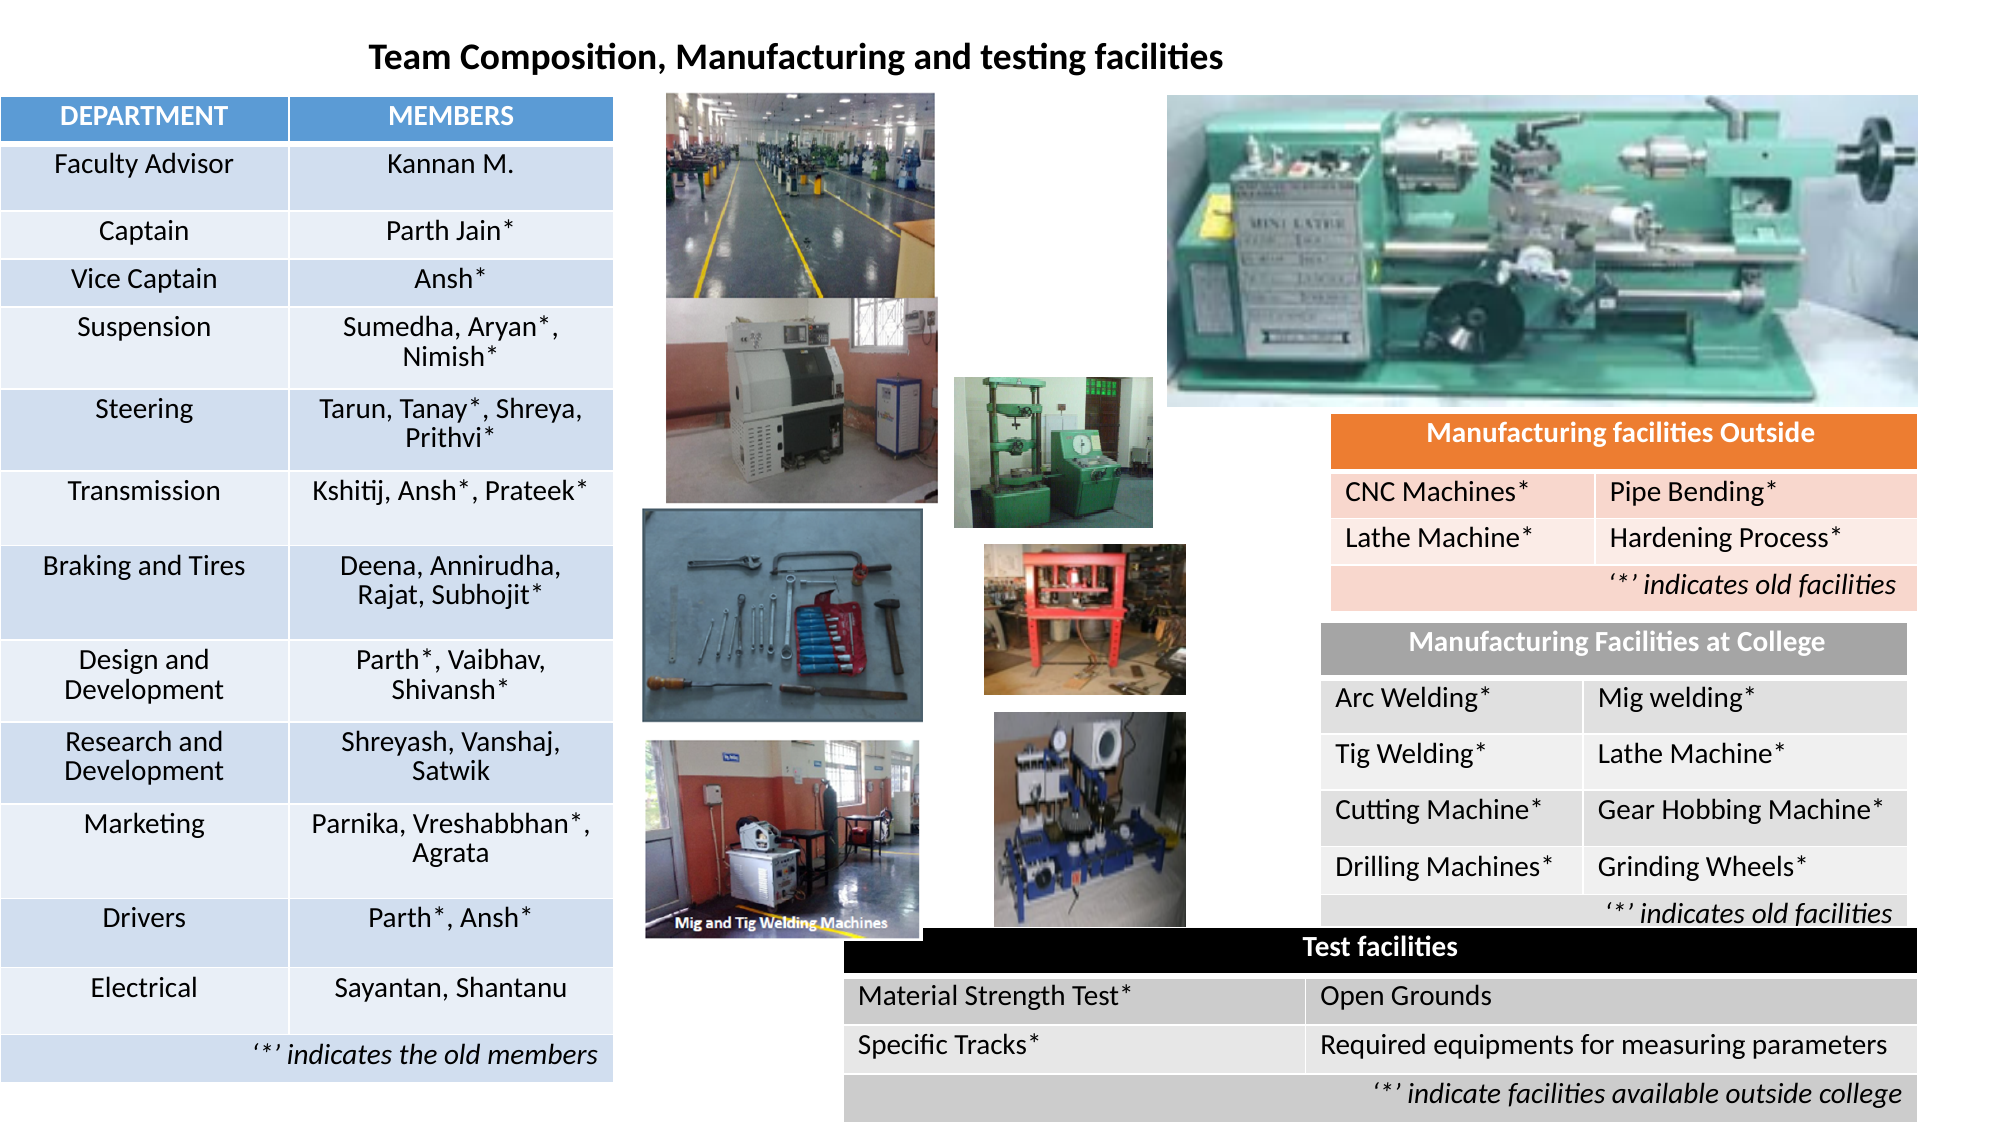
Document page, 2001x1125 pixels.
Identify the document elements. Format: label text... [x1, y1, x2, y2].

table_cell Kannan M. [290, 147, 613, 210]
table_cell Sumedha, Aryan*, Nimish* [290, 308, 613, 388]
table_cell Specific Tracks* [844, 1026, 1305, 1073]
table_cell Tarun, Tanay*, Shreya, Prithvi* [290, 390, 613, 470]
table_cell Open Grounds [1306, 979, 1917, 1024]
table_cell Lathe Machine* [1584, 735, 1907, 789]
table_cell Drivers [1, 899, 288, 967]
table_cell Sayantan, Shantanu [290, 968, 613, 1034]
table_cell Hardening Process* [1596, 519, 1917, 564]
table_cell ‘*’ indicates old facilities [1331, 566, 1917, 611]
picture [994, 712, 1186, 928]
table_cell Parth*, Ansh* [290, 899, 613, 967]
table_cell Gear Hobbing Machine* [1584, 791, 1907, 846]
table_cell Parth Jain* [290, 212, 613, 258]
picture [984, 544, 1186, 695]
table_cell Deena, Annirudha, Rajat, Subhojit* [290, 546, 613, 639]
text_box Team Composition, Manufacturing and testing facilities [353, 24, 1240, 85]
table_cell Grinding Wheels* [1584, 847, 1907, 894]
table_cell Material Strength Test* [844, 979, 1305, 1024]
table_cell Arc Welding* [1321, 681, 1582, 733]
table_cell Required equipments for measuring parameters [1306, 1026, 1917, 1073]
picture [641, 87, 939, 941]
table_cell Pipe Bending* [1596, 474, 1917, 518]
table_cell Vice Captain [1, 260, 288, 306]
table_cell Mig welding* [1584, 681, 1907, 733]
picture [1167, 95, 1918, 408]
table_cell Cutting Machine* [1321, 791, 1582, 846]
table_cell Electrical [1, 968, 288, 1034]
table_cell Braking and Tires [1, 546, 288, 639]
table_cell Marketing [1, 805, 288, 898]
table_cell Ansh* [290, 260, 613, 306]
table_cell CNC Machines* [1331, 474, 1594, 518]
table_cell Research and Development [1, 723, 288, 803]
table_cell Parth*, Vaibhav, Shivansh* [290, 641, 613, 721]
table_cell Captain [1, 212, 288, 258]
table_cell ‘*’ indicates old facilities [1321, 895, 1907, 926]
table_cell Lathe Machine* [1331, 519, 1594, 564]
table_cell Parnika, Vreshabbhan*, Agrata [290, 805, 613, 898]
table_cell Kshitij, Ansh*, Prateek* [290, 472, 613, 545]
table_header Manufacturing Facilities at College [1321, 623, 1907, 675]
table_cell ‘*’ indicates the old members [1, 1035, 613, 1082]
table_header MEMBERS [290, 97, 613, 141]
table_header Manufacturing facilities Outside [1331, 414, 1917, 469]
table_cell Faculty Advisor [1, 147, 288, 210]
table_cell Transmission [1, 472, 288, 545]
picture [954, 377, 1153, 528]
table_cell Steering [1, 390, 288, 470]
table_cell Design and Development [1, 641, 288, 721]
table_cell ‘*’ indicate facilities available outside college [844, 1075, 1917, 1122]
table_cell Shreyash, Vanshaj, Satwik [290, 723, 613, 803]
table_cell Suspension [1, 308, 288, 388]
table_header DEPARTMENT [1, 97, 288, 141]
table_cell Drilling Machines* [1321, 847, 1582, 894]
table_header Test facilities [844, 928, 1917, 973]
table_cell Tig Welding* [1321, 735, 1582, 789]
